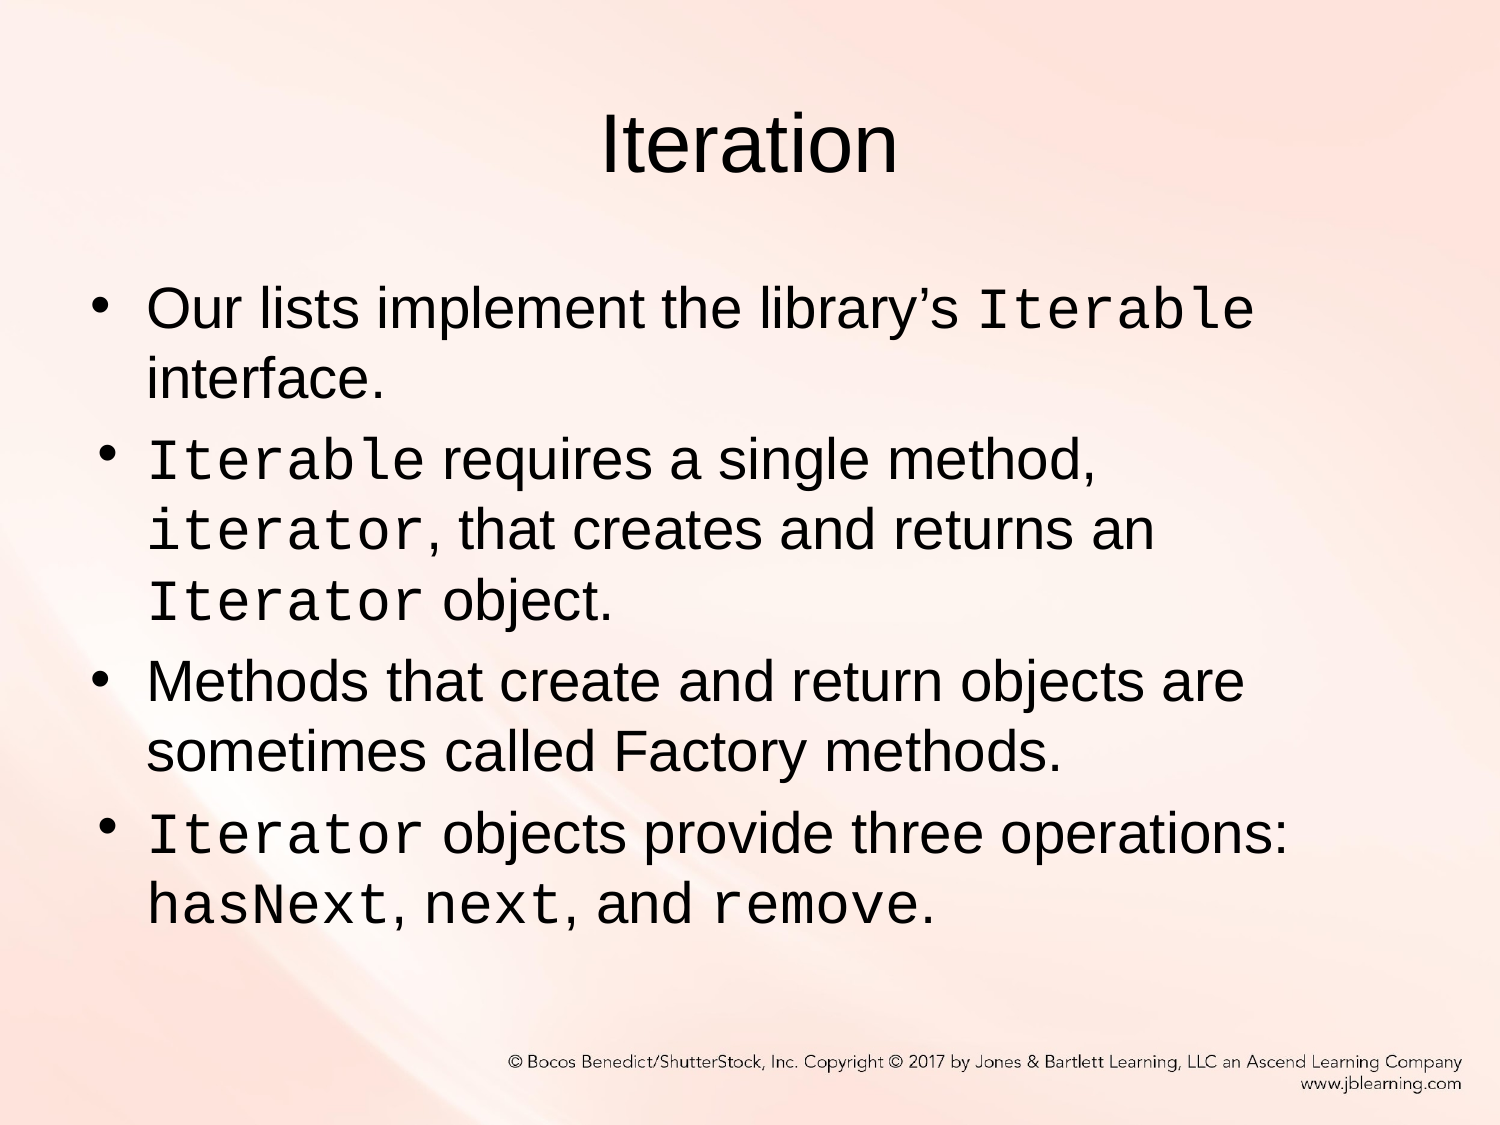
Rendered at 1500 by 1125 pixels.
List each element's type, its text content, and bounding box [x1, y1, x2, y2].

list Our lists implement the library’s Iterable interface. Iterable requires a single method, iterator, that creates and returns an Iterator object. Methods that create and return objects are sometimes called Factory methods. Iterator objects provide three operations: hasNext, next, and remove. [75, 262, 1425, 1005]
title Iteration [75, 45, 1425, 233]
picture [0, 0, 1500, 1125]
